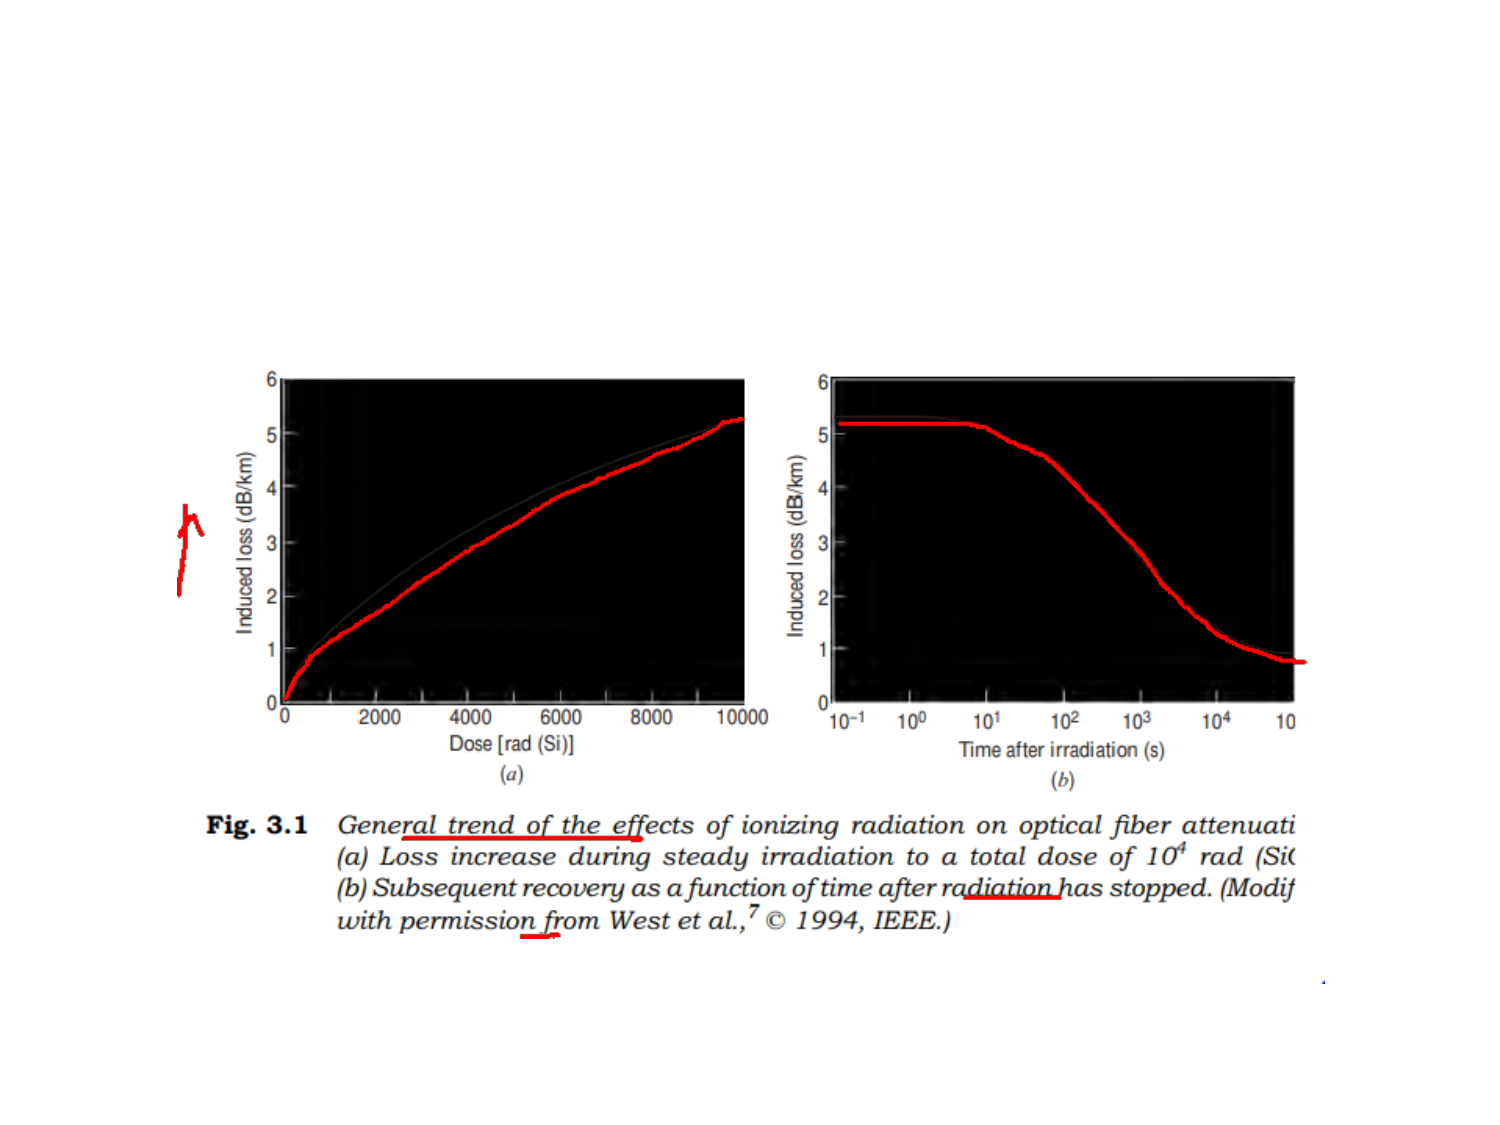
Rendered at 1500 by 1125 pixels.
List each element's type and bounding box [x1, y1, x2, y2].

picture [177, 416, 1307, 940]
list [174, 341, 1326, 984]
